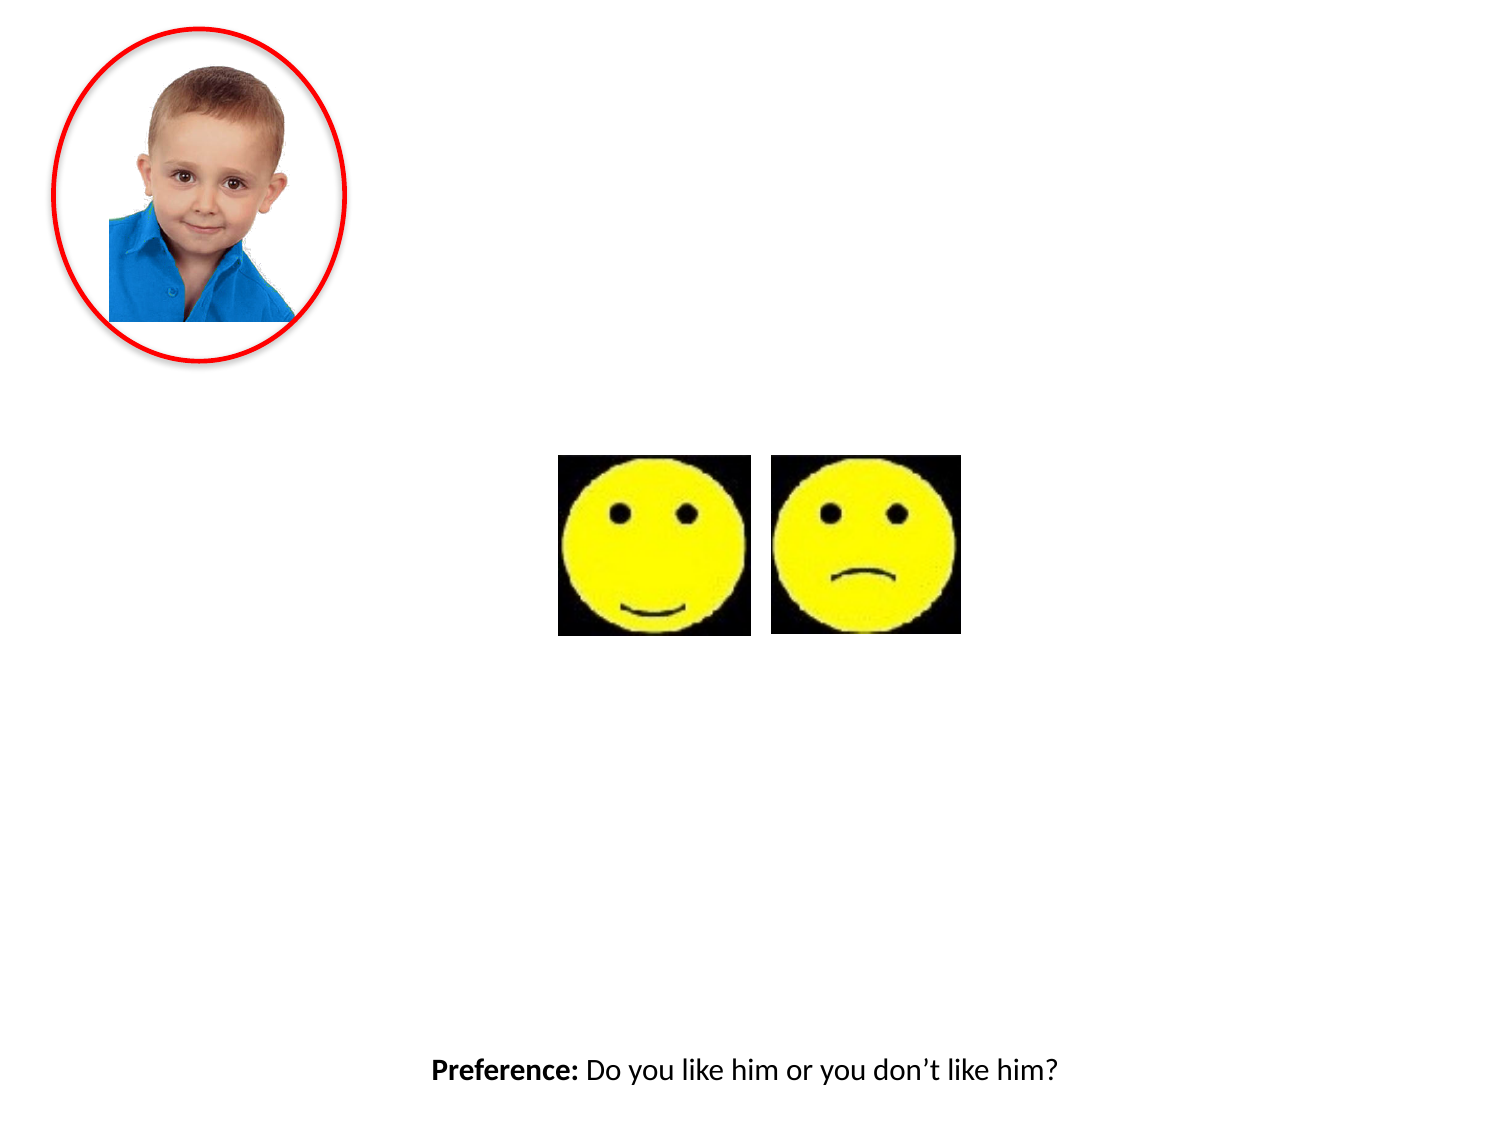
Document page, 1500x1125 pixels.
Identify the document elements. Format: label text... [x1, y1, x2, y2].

text_box [53, 69, 104, 321]
text_box [114, 330, 284, 362]
title Preference: Do you like him or you don’t like him? [26, 1041, 1465, 1095]
text_box [332, 127, 345, 263]
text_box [558, 455, 962, 636]
text_box [113, 28, 285, 61]
picture [109, 62, 329, 322]
